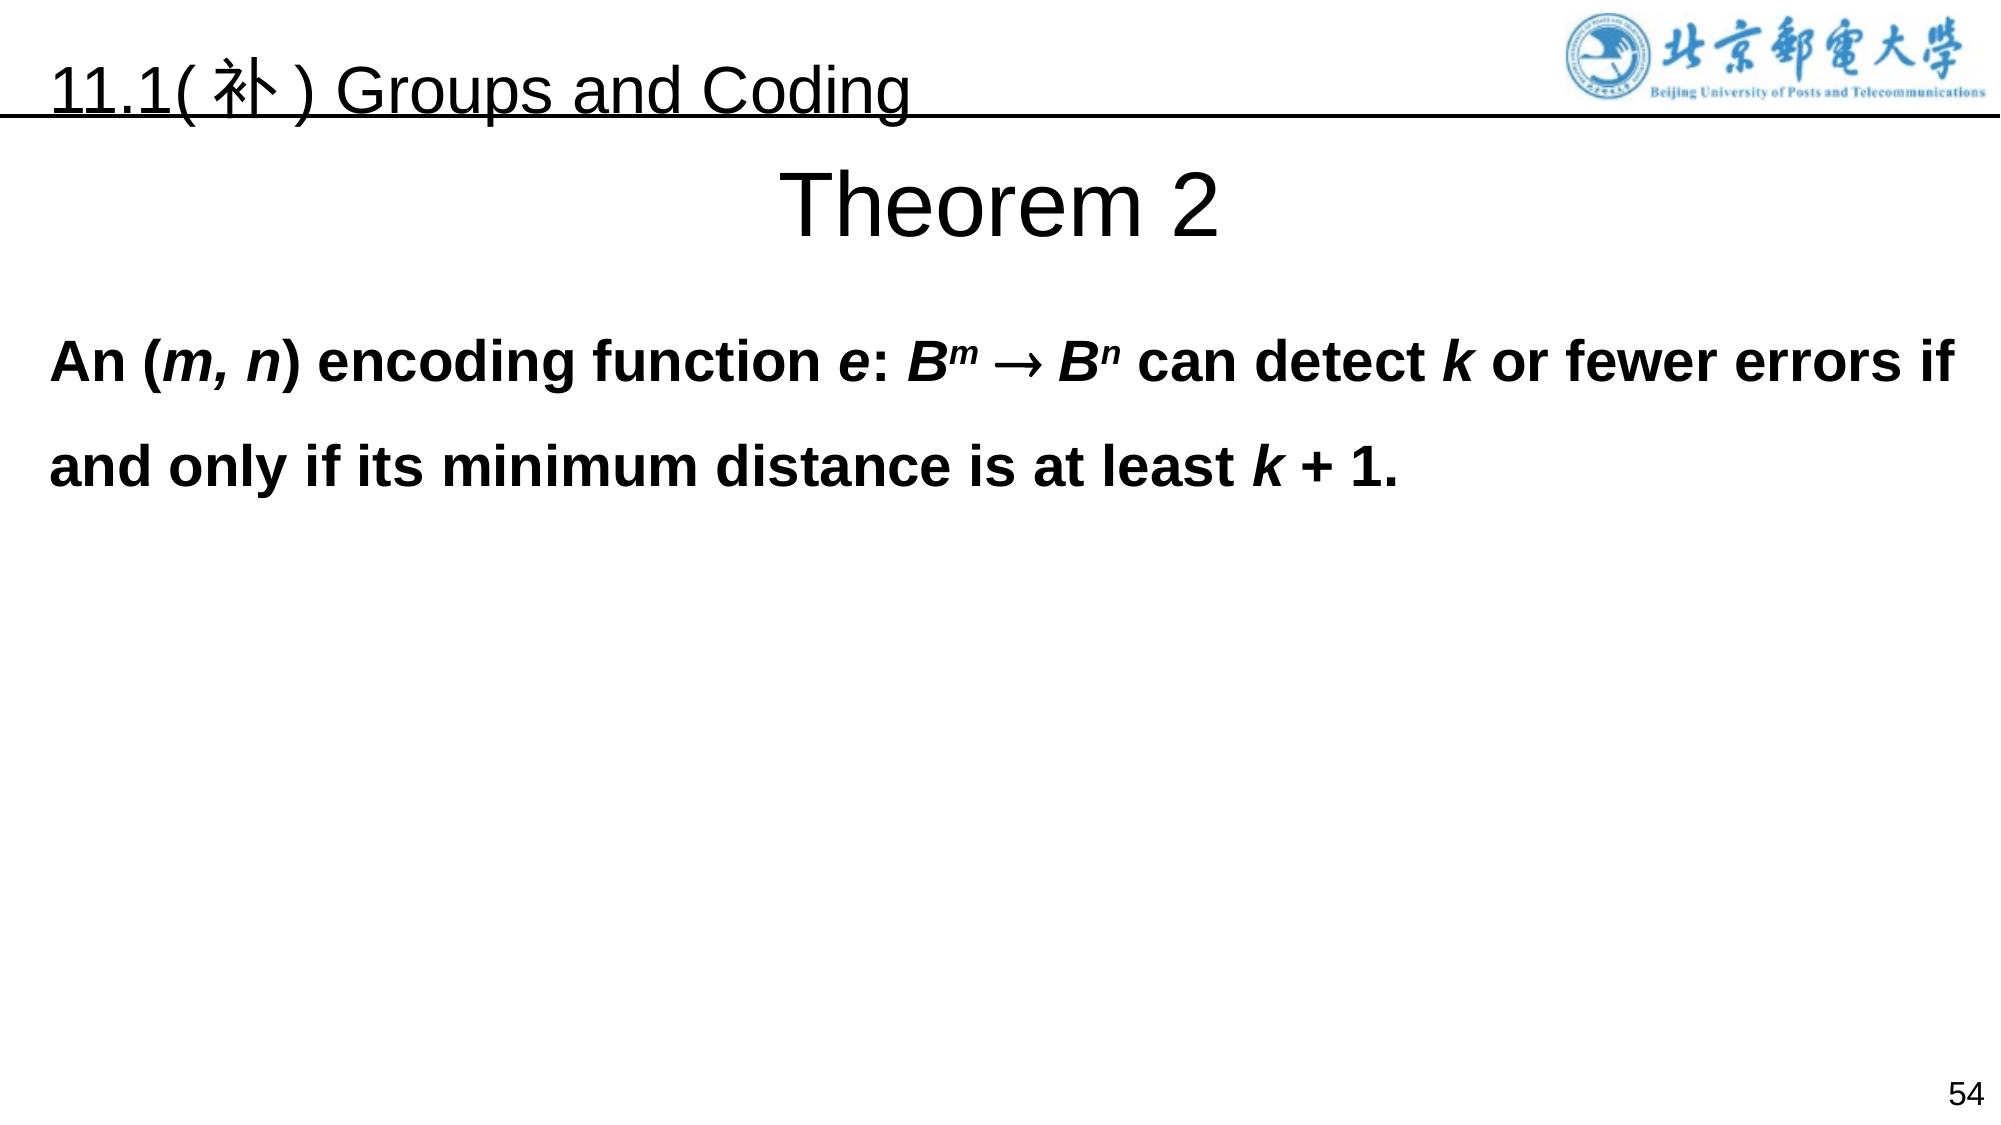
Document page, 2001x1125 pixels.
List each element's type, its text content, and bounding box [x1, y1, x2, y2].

text_box Theorem 2 [93, 137, 1907, 263]
text_box An (m, n) encoding function e: Bm  Bn can detect k or fewer errors if and only if its minimum distance is at least k + 1. [34, 281, 2000, 1024]
text_box 11.1(补) Groups and Coding [34, 0, 1849, 135]
picture [1849, 13, 1988, 101]
